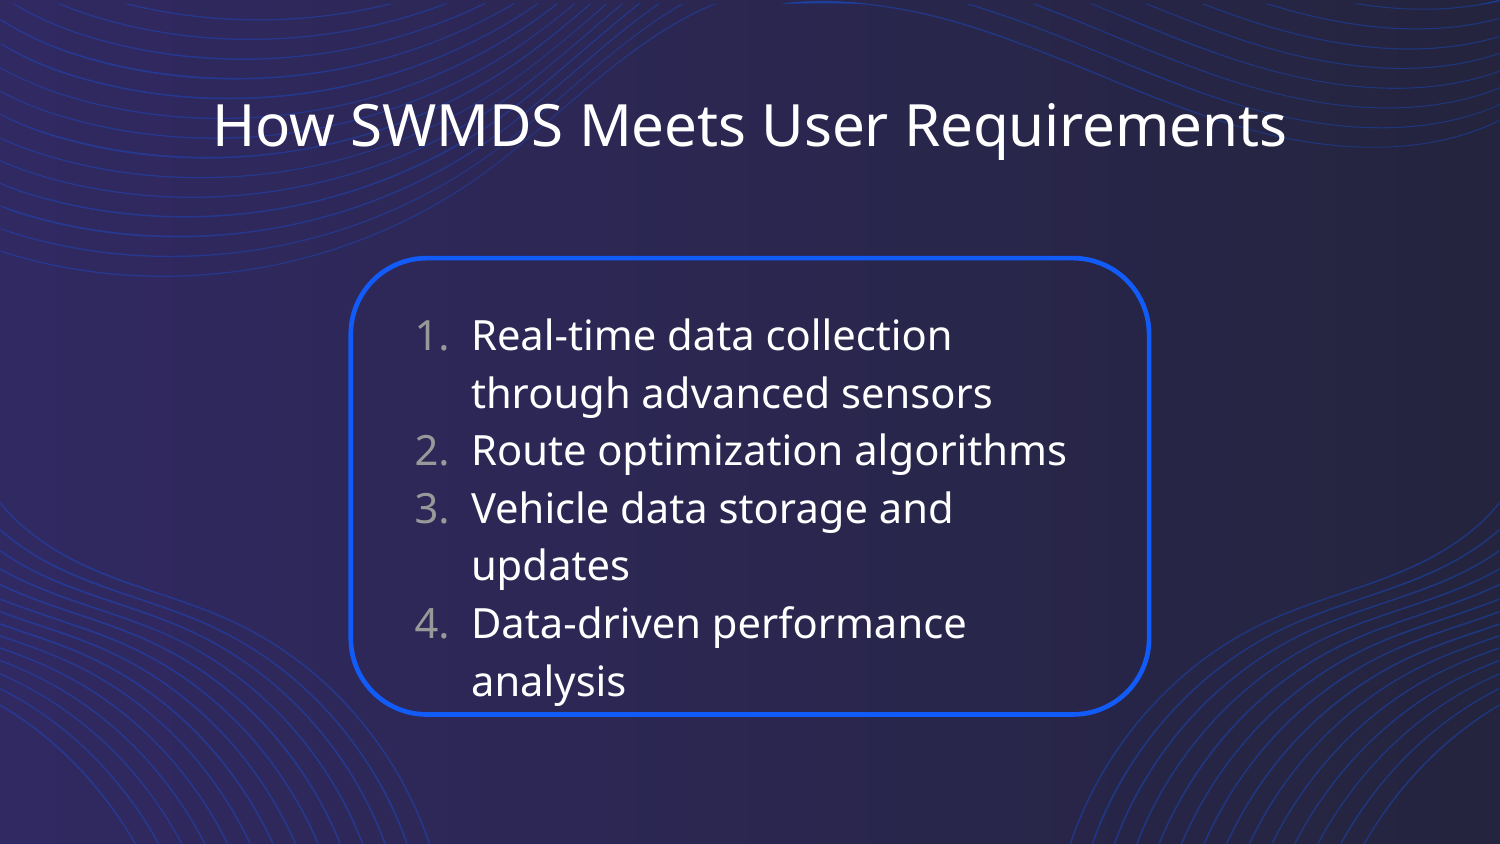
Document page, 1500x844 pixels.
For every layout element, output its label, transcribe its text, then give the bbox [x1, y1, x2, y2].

title How SWMDS Meets User Requirements [118, 72, 1382, 167]
subtitle Real-time data collection through advanced sensors Route optimization algorithms Vehicle data storage and updates Data-driven performance analysis [376, 286, 1124, 701]
